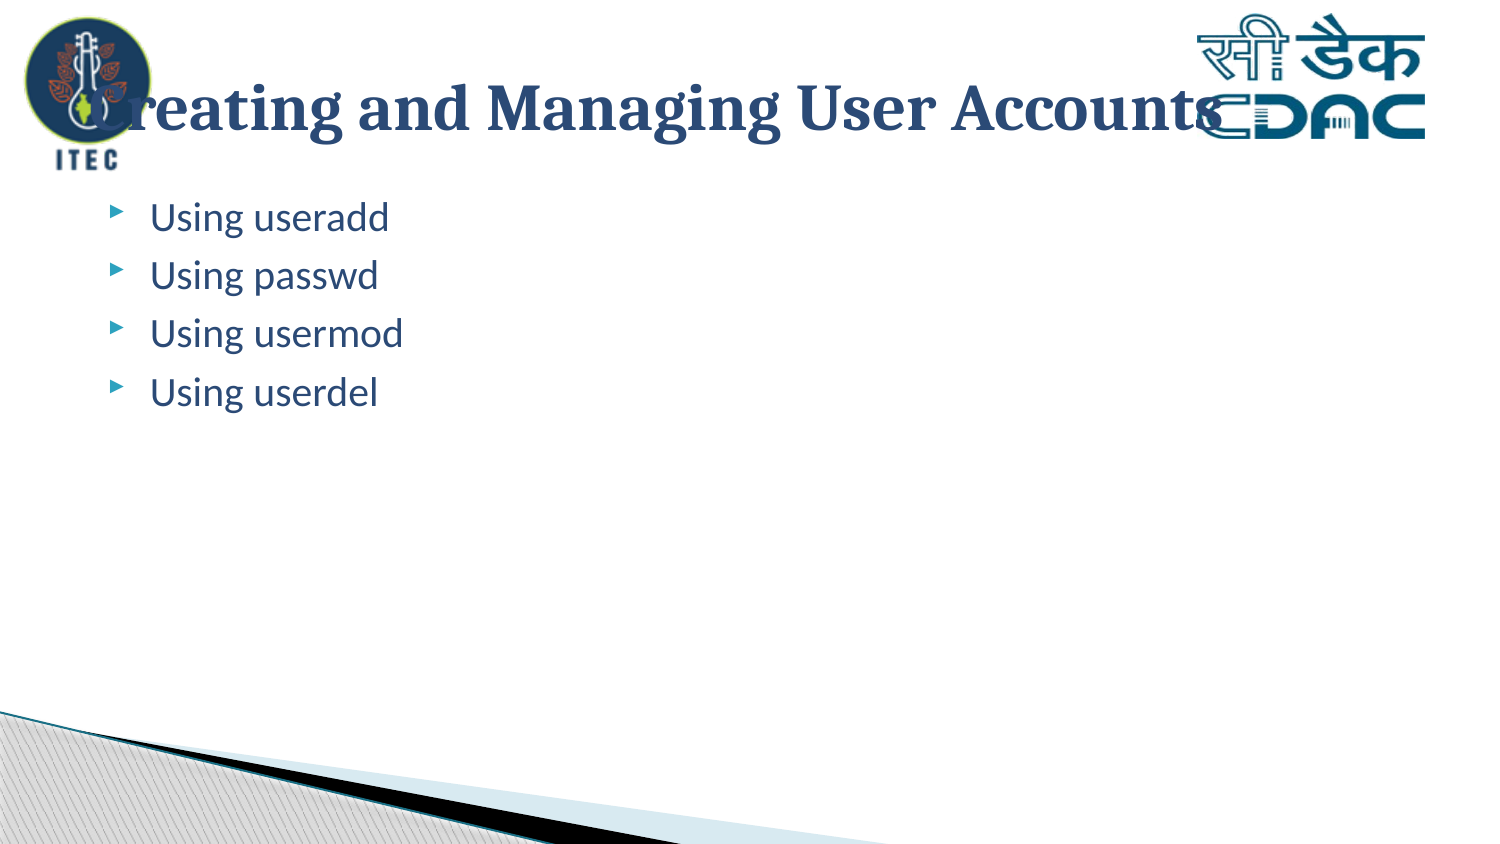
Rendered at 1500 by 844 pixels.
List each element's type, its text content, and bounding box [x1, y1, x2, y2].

picture [1197, 13, 1425, 33]
list Using useradd Using passwd Using usermod Using userdel [75, 182, 1425, 740]
picture [0, 8, 175, 183]
title Creating and Managing User Accounts [75, 33, 1425, 175]
